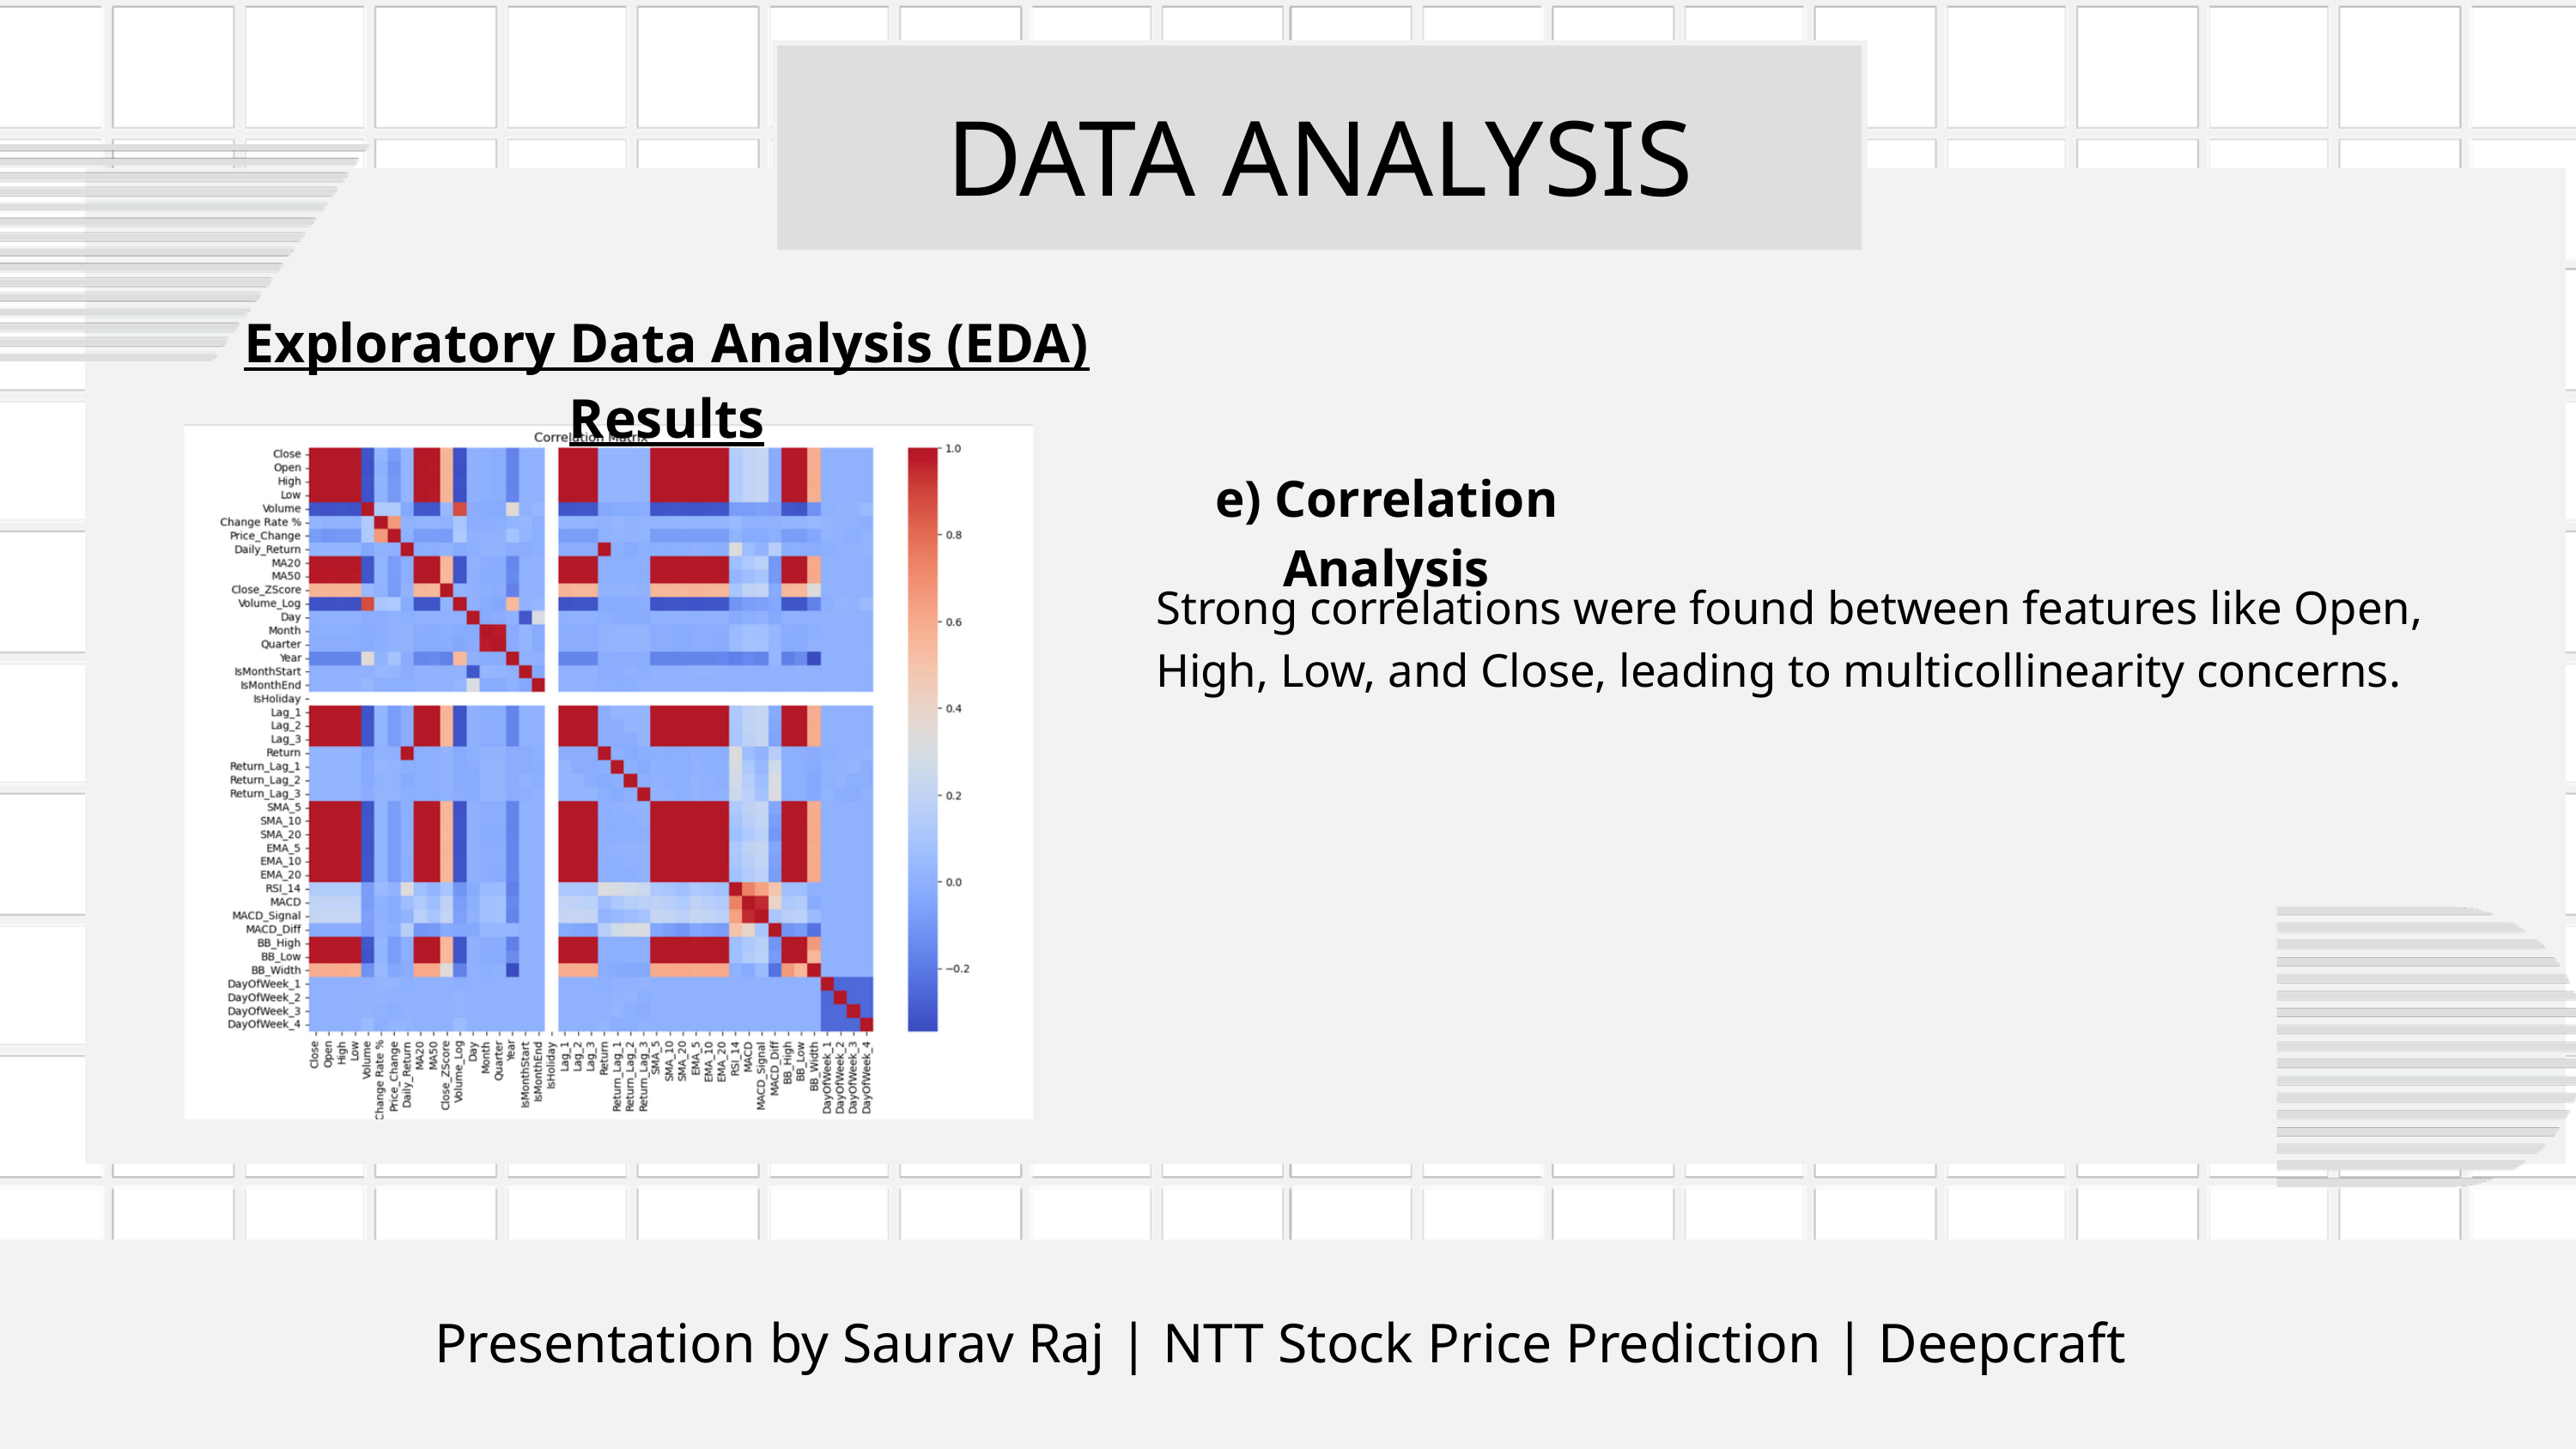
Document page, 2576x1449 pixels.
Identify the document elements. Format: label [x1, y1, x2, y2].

text_box [0, 1239, 2576, 1449]
text_box [775, 42, 1865, 253]
text_box [85, 167, 2567, 1164]
text_box [0, 0, 2576, 1236]
